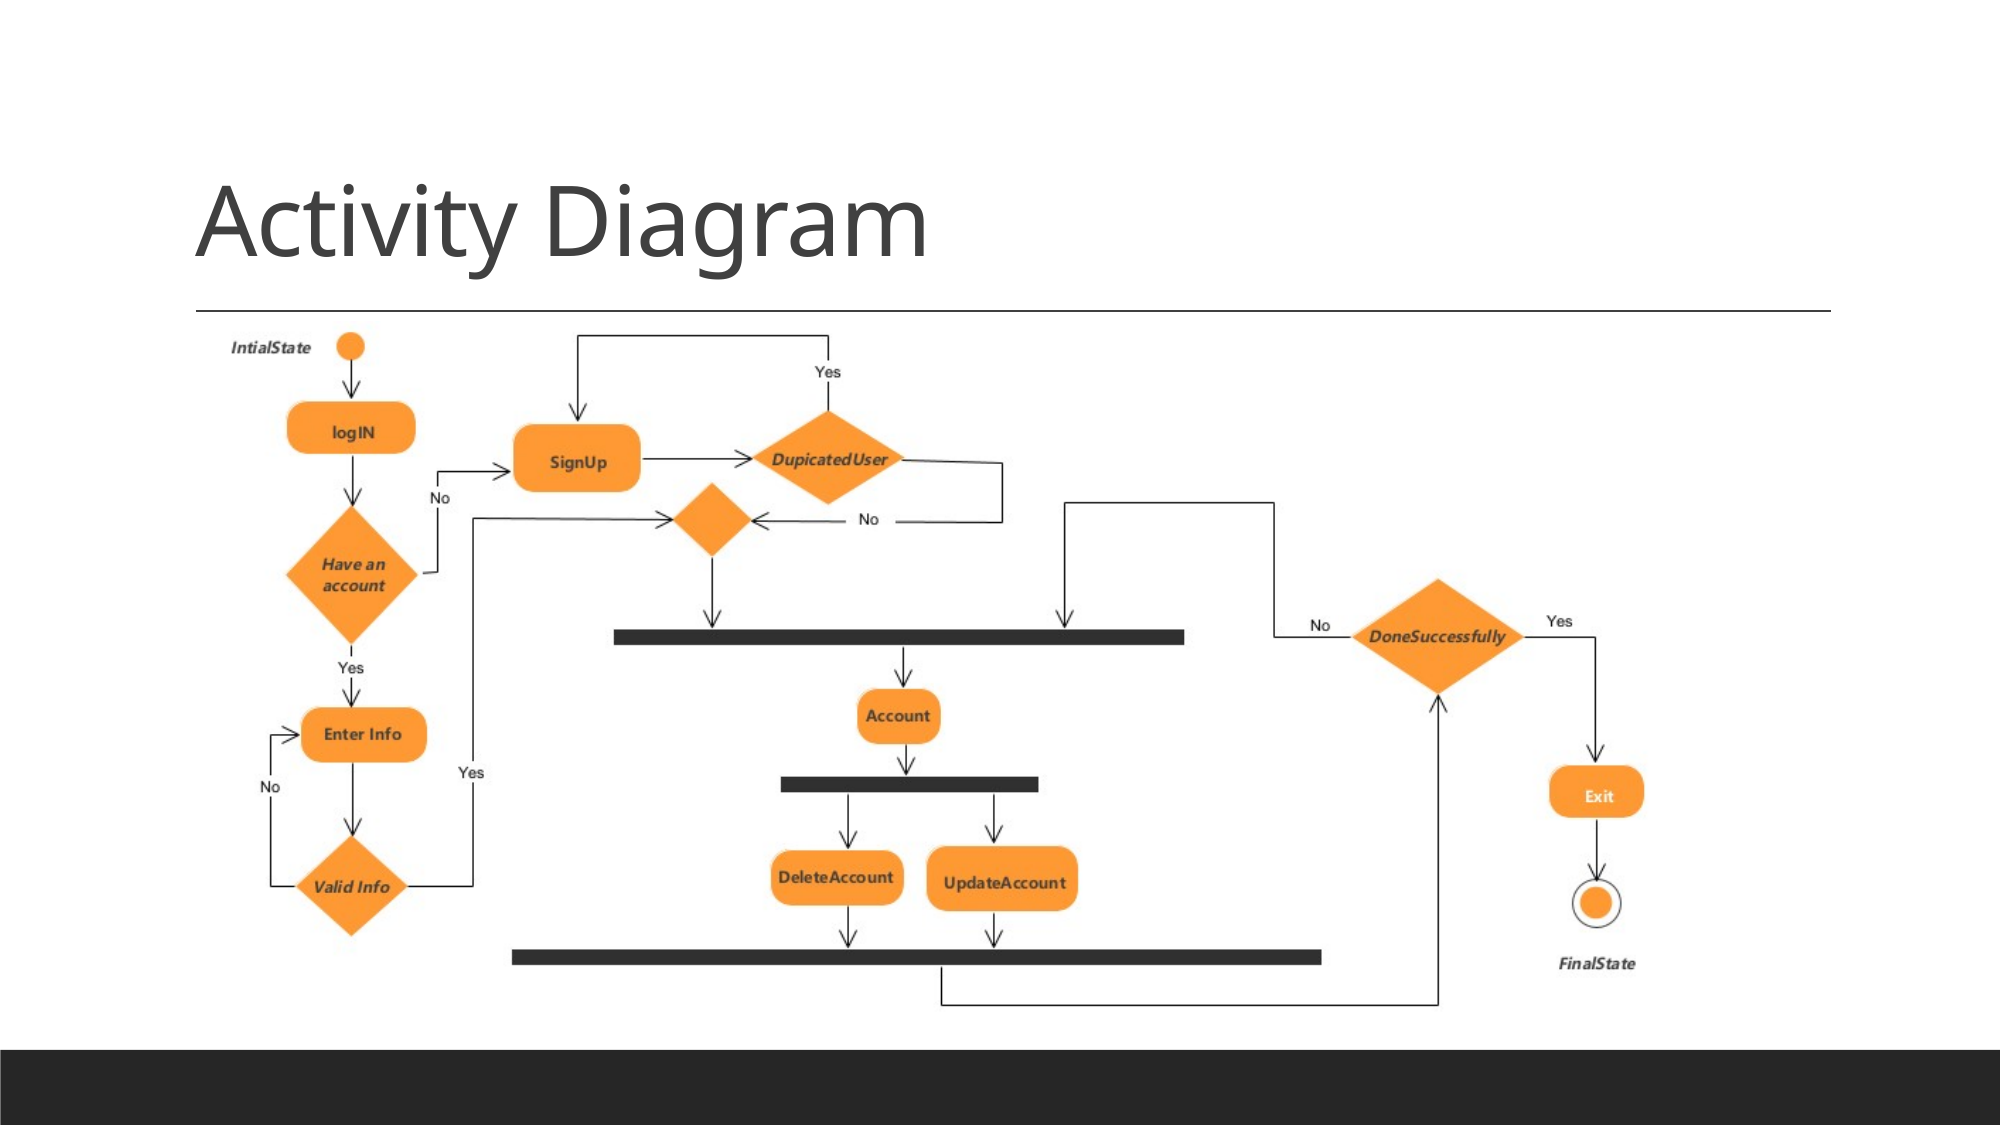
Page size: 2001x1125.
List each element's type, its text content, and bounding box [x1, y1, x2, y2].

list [197, 320, 1702, 1037]
title Activity Diagram [180, 47, 1830, 285]
